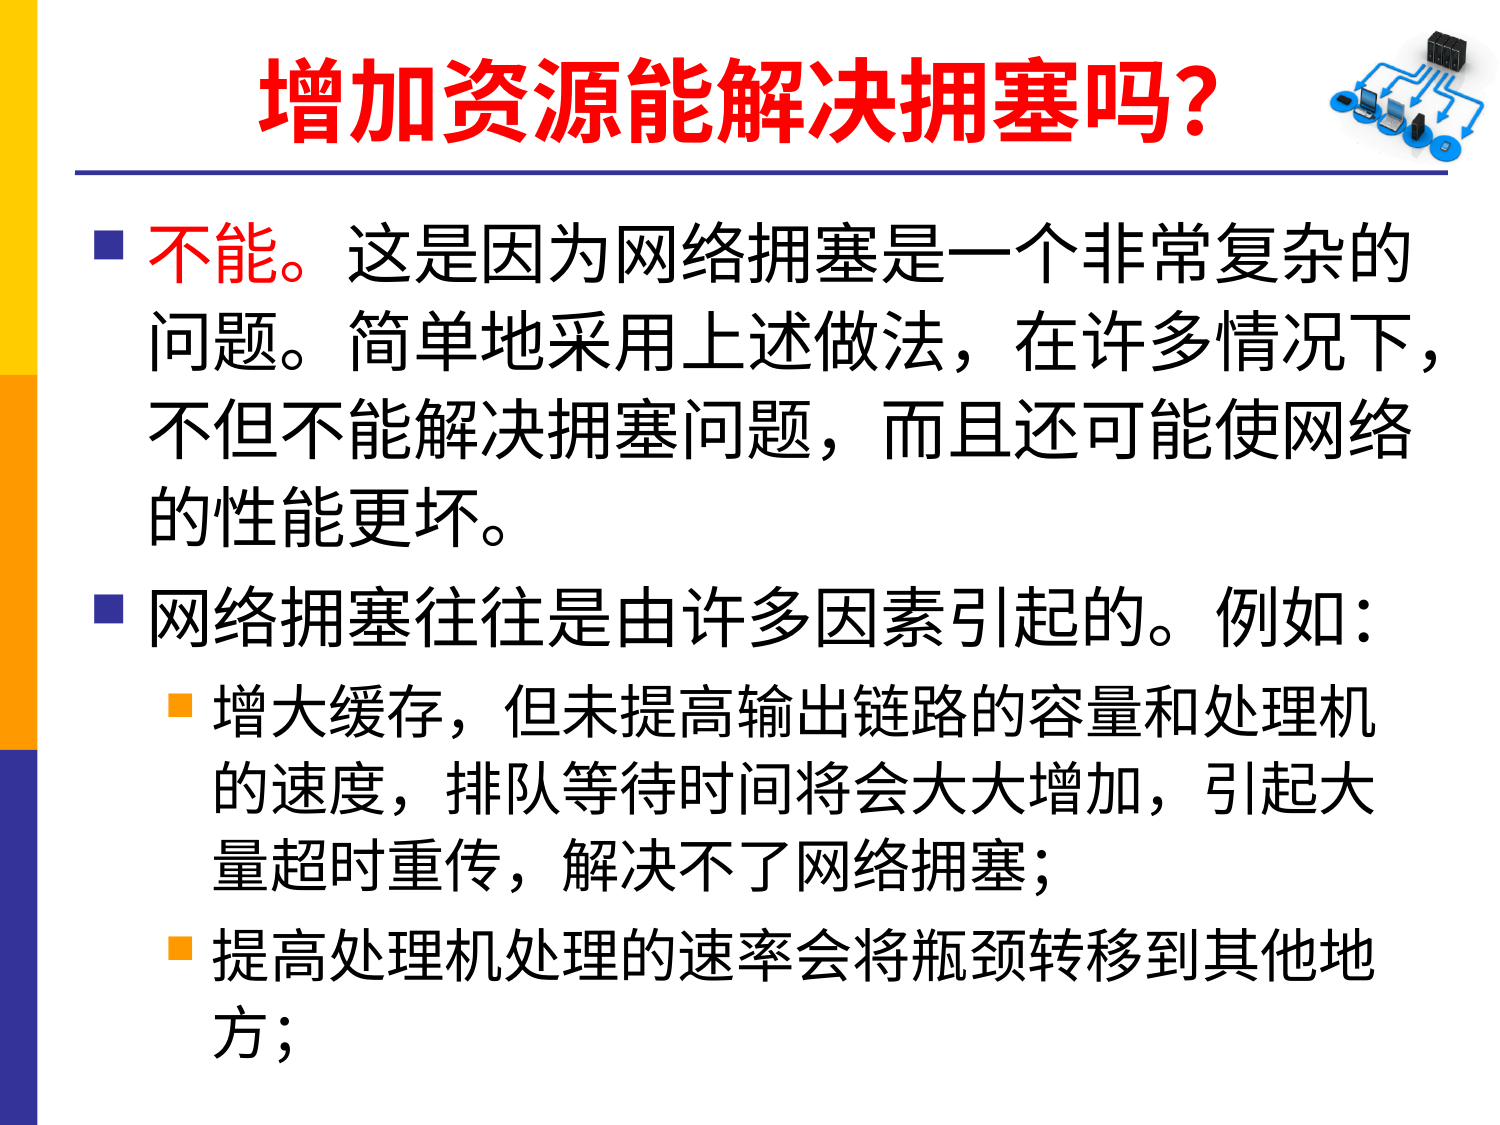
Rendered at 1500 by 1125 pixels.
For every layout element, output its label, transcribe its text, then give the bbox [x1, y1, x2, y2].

title 增加资源能解决拥塞吗？ [75, 30, 1448, 161]
list 不能。这是因为网络拥塞是一个非常复杂的问题。简单地采用上述做法，在许多情况下，不但不能解决拥塞问题，而且还可能使网络的性能更坏。 网络拥塞往往是由许多因素引起的。例如： 增大缓存，但未提高输出链路的容量和处理机的速度，排队等待时间将会大大增加，引起大量超时重传，解决不了网络拥塞； 提高处理机处理的速率会将瓶颈转移到其他地方； [75, 196, 1448, 1006]
picture [1327, 30, 1499, 165]
